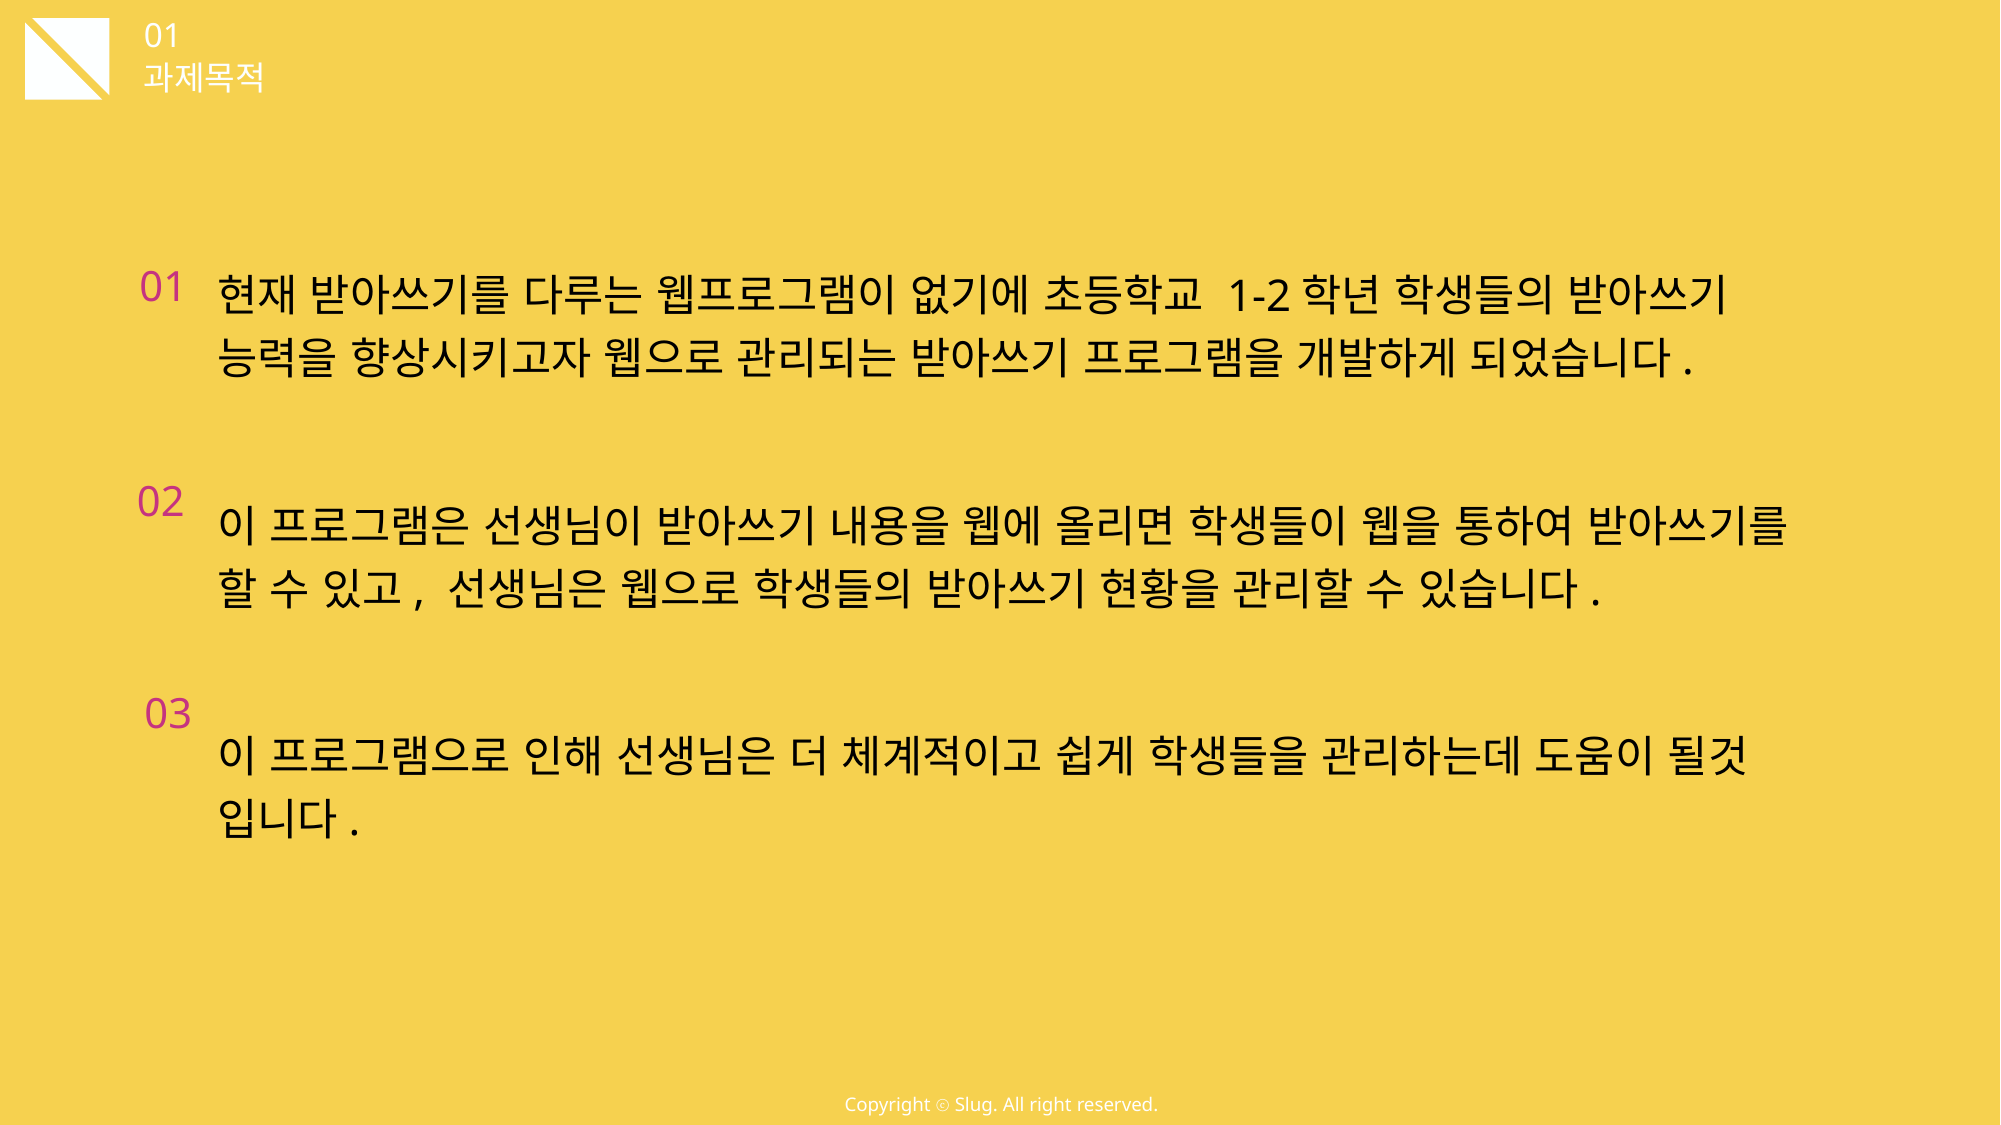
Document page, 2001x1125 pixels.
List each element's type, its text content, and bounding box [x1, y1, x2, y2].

text_box 02 [72, 467, 200, 533]
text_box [25, 18, 110, 100]
text_box 03 [80, 679, 208, 744]
text_box 01 [129, 7, 240, 50]
text_box 현재 받아쓰기를 다루는 웹프로그램이 없기에 초등학교 1-2학년 학생들의 받아쓰기 능력을 향상시키고자 웹으로 관리되는 받아쓰기 프로그램을 개발하게 되었습니다. 이 프로그램은 선생님이 받아쓰기 내용을 웹에 올리면 학생들이 웹을 통하여 받아쓰기를 할 수 있고, 선생님은 웹으로 학생들의 받아쓰기 현황을 관리할 수 있습니다. 이 프로그램으로 인해 선생님은 더 체계적이고 쉽게 학생들을 관리하는데 도움이 될것 입니다. [202, 250, 1835, 925]
text_box 과제목적 [129, 50, 517, 105]
text_box 01 [75, 252, 203, 318]
text_box Copyright ⓒ Slug. All right reserved. [528, 1085, 1474, 1123]
